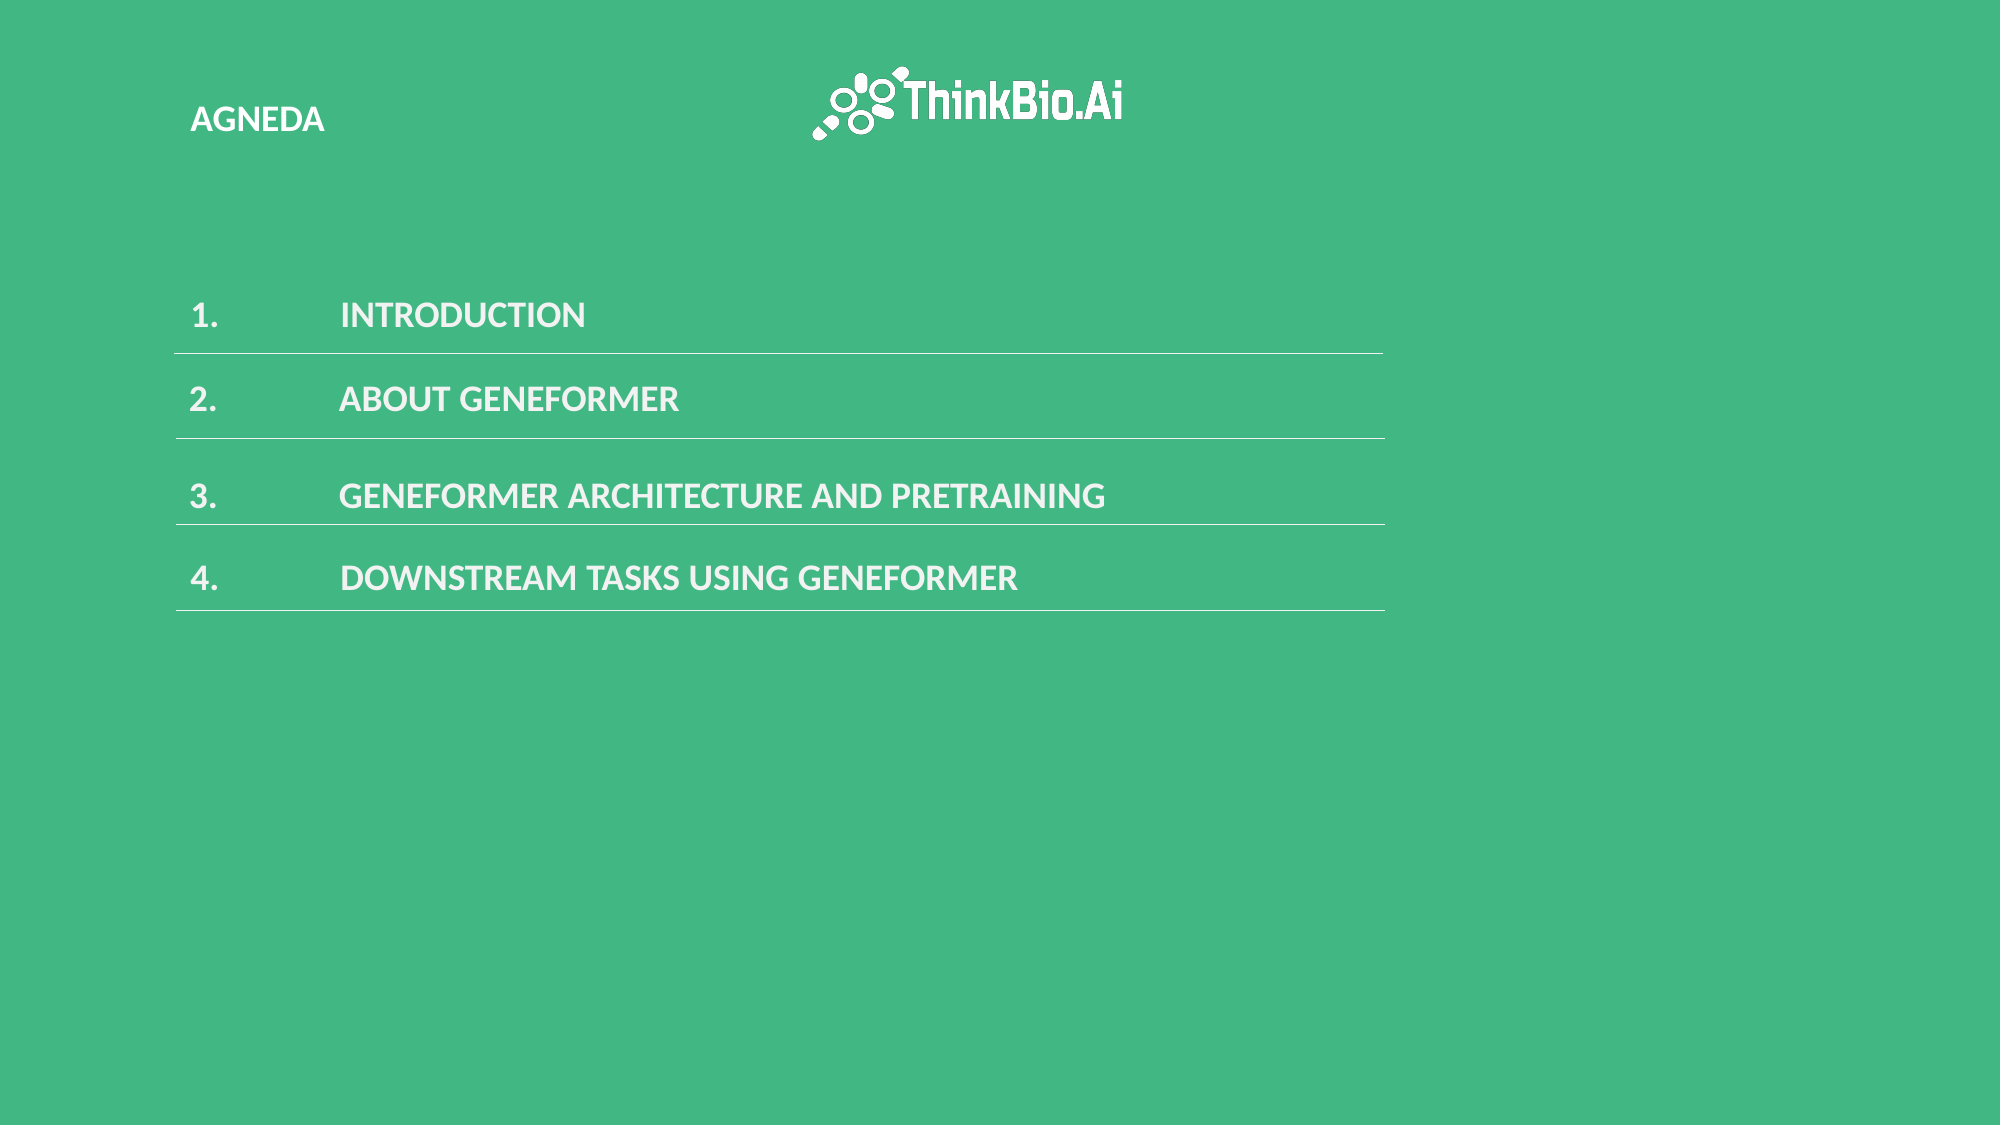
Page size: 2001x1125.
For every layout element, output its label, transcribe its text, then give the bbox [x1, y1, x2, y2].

text_box 2. ABOUT GENEFORMER [174, 366, 1175, 427]
text_box 3. GENEFORMER ARCHITECTURE AND PRETRAINING [174, 464, 1175, 524]
text_box AGNEDA [175, 86, 1176, 147]
text_box 4. DOWNSTREAM TASKS USING GENEFORMER [175, 545, 1176, 606]
picture [812, 66, 1122, 141]
text_box 1. INTRODUCTION [175, 282, 1449, 342]
